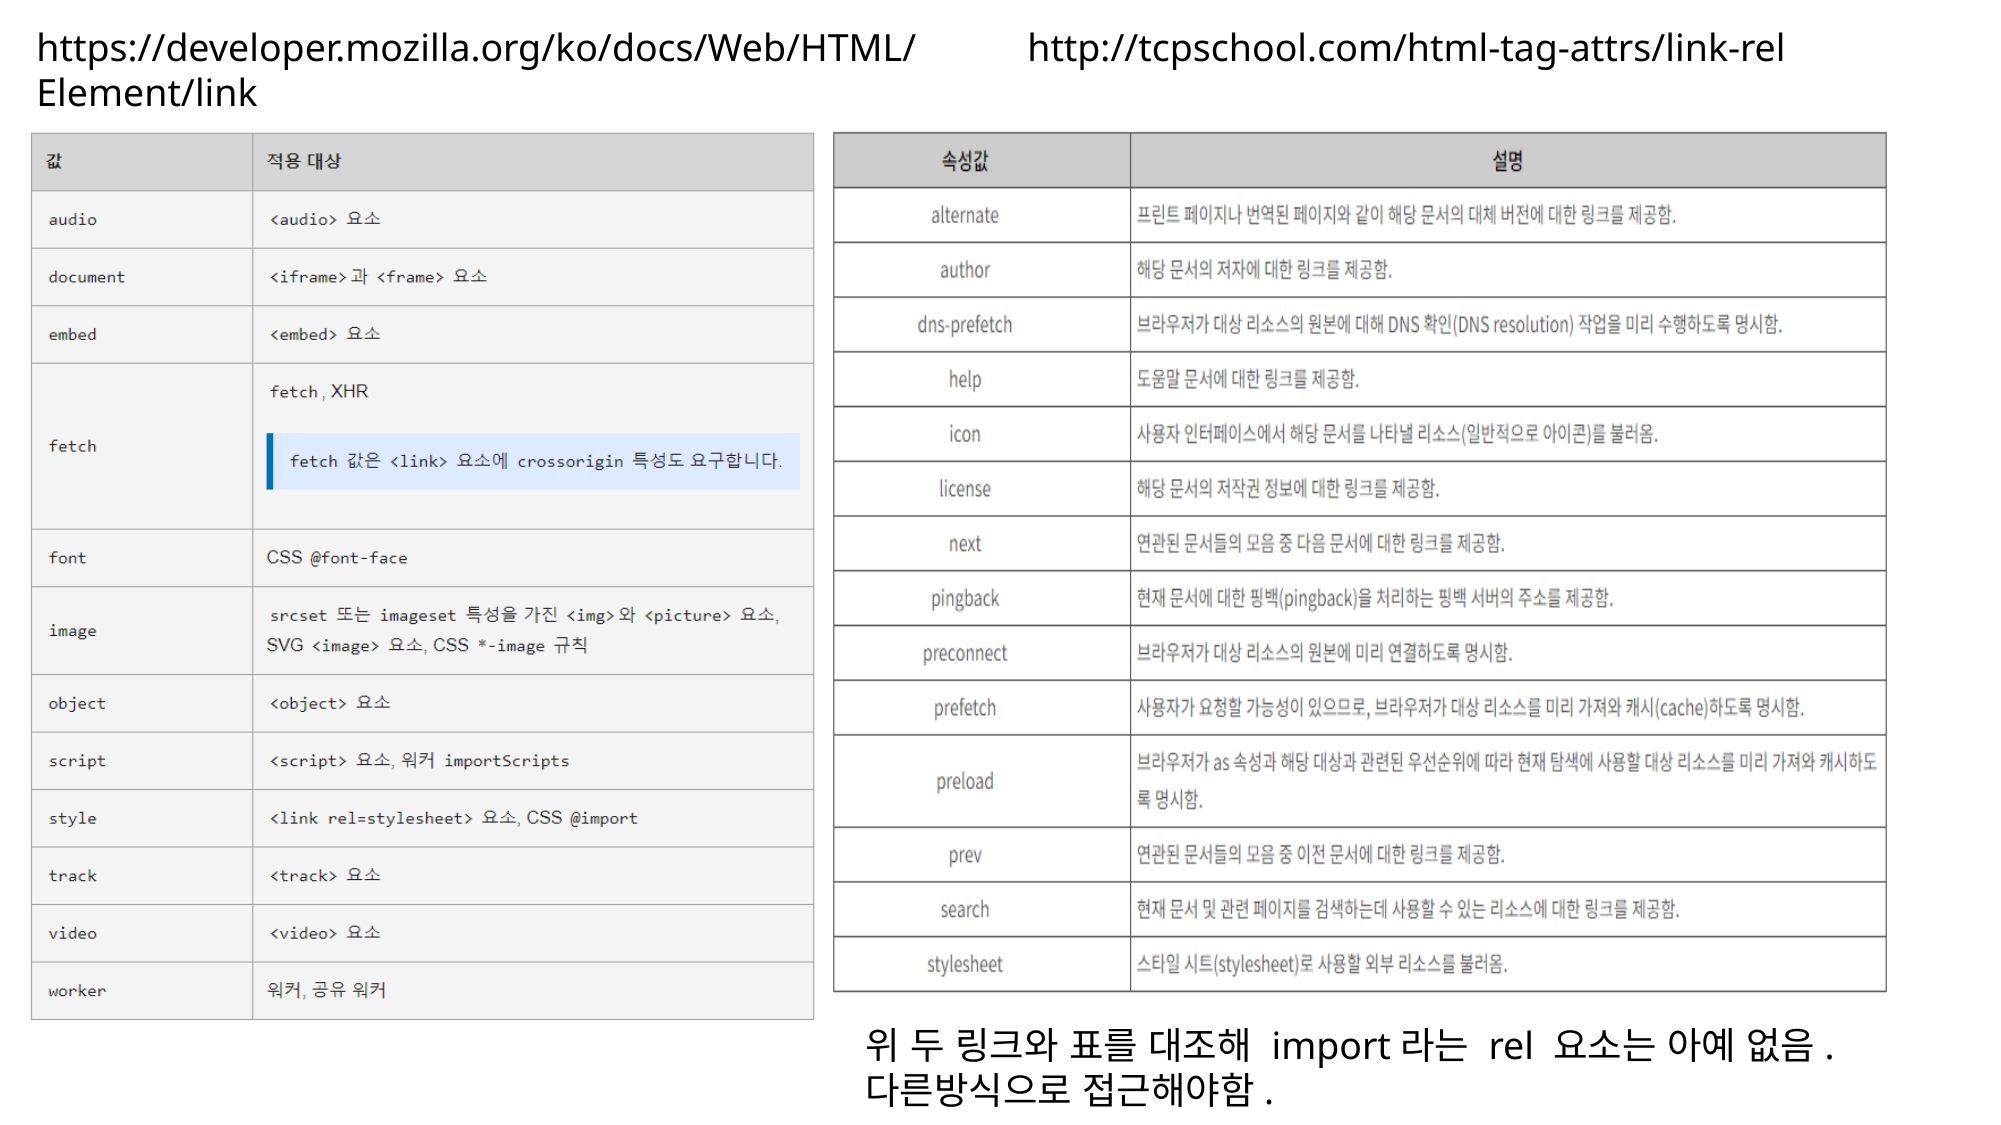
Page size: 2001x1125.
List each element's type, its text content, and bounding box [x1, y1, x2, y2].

text_box https://developer.mozilla.org/ko/docs/Web/HTML/Element/link [21, 16, 1022, 122]
picture [21, 122, 1888, 1032]
text_box 위 두 링크와 표를 대조해 import라는 rel 요소는 아예 없음. 다른방식으로 접근해야함. [850, 1014, 1959, 1120]
text_box http://tcpschool.com/html-tag-attrs/link-rel [1012, 16, 1801, 77]
